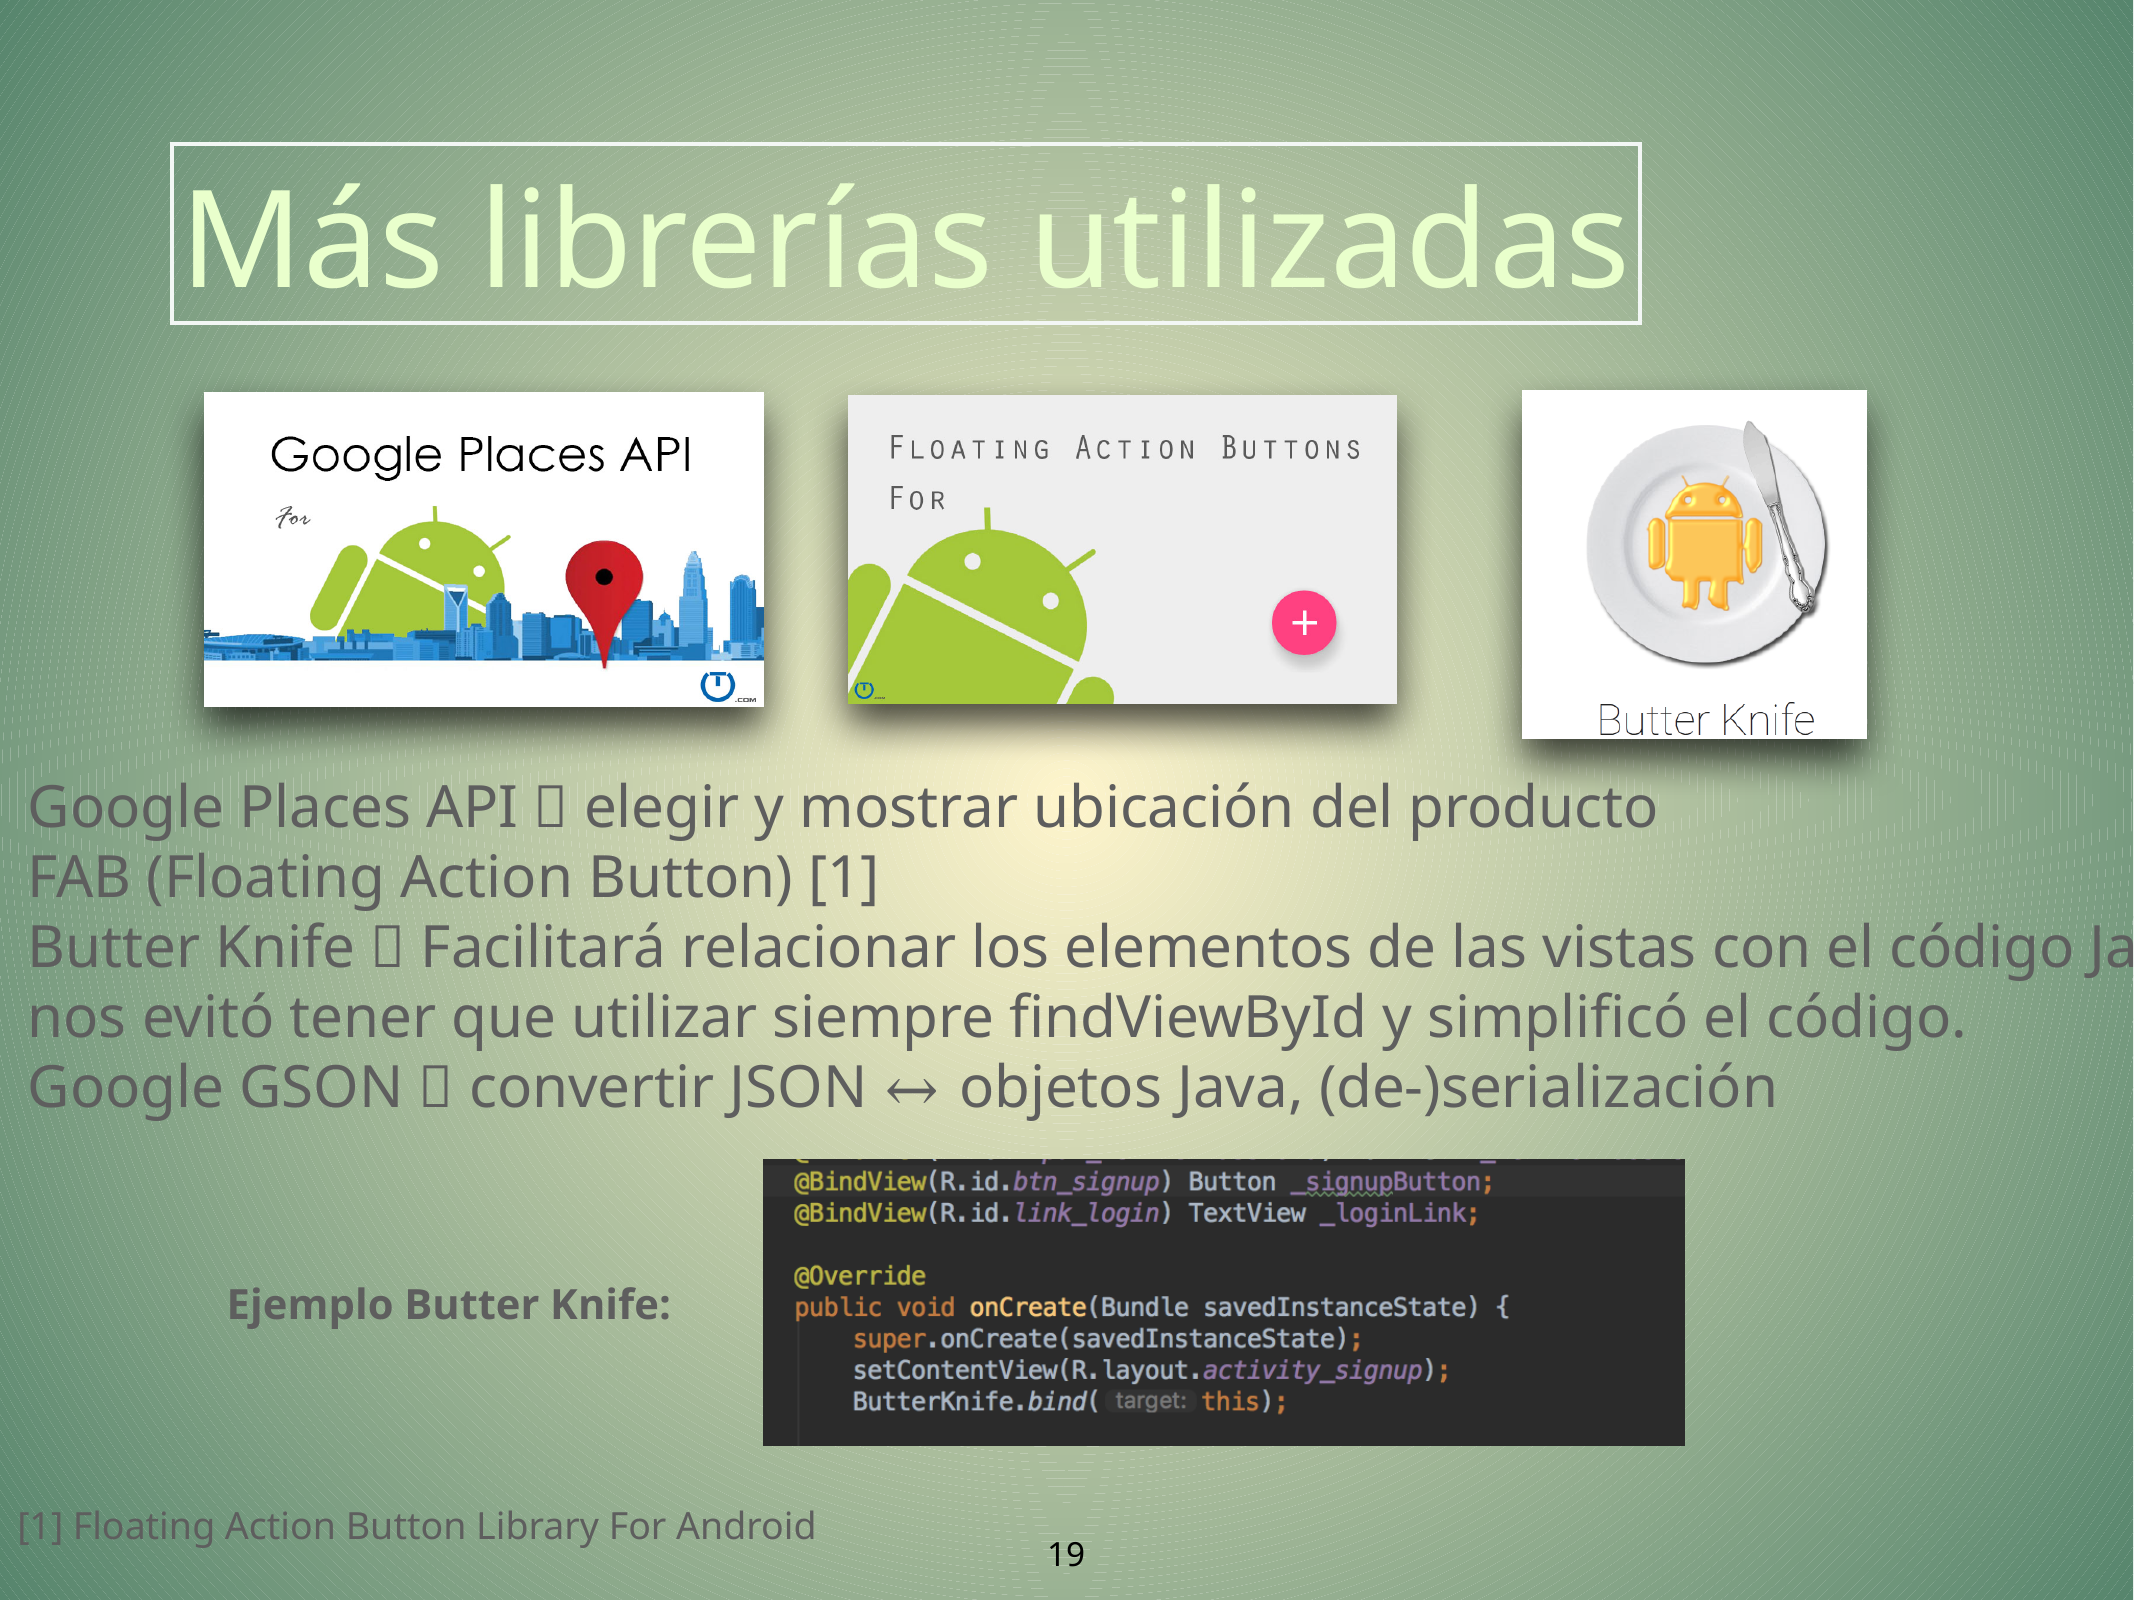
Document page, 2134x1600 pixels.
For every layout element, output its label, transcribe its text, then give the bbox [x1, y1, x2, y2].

picture [203, 391, 764, 707]
picture [1522, 390, 1867, 739]
picture [847, 394, 1397, 704]
text_box Ejemplo Butter Knife: [218, 1269, 680, 1336]
text_box Más librerías utilizadas [172, 143, 1641, 323]
text_box Google Places API  elegir y mostrar ubicación del producto FAB (Floating Action Button) [1] Butter Knife  Facilitará relacionar los elementos de las vistas con el código Java, nos evitó tener que utilizar siempre findViewById y simplificó el código. Google GSON  convertir JSON ↔ objetos Java, (de-)serialización [0, 760, 2134, 1128]
slide_number 19 [1037, 1524, 1095, 1579]
picture [763, 1159, 1685, 1446]
text_box [1] Floating Action Button Library For Android [2, 1494, 833, 1555]
